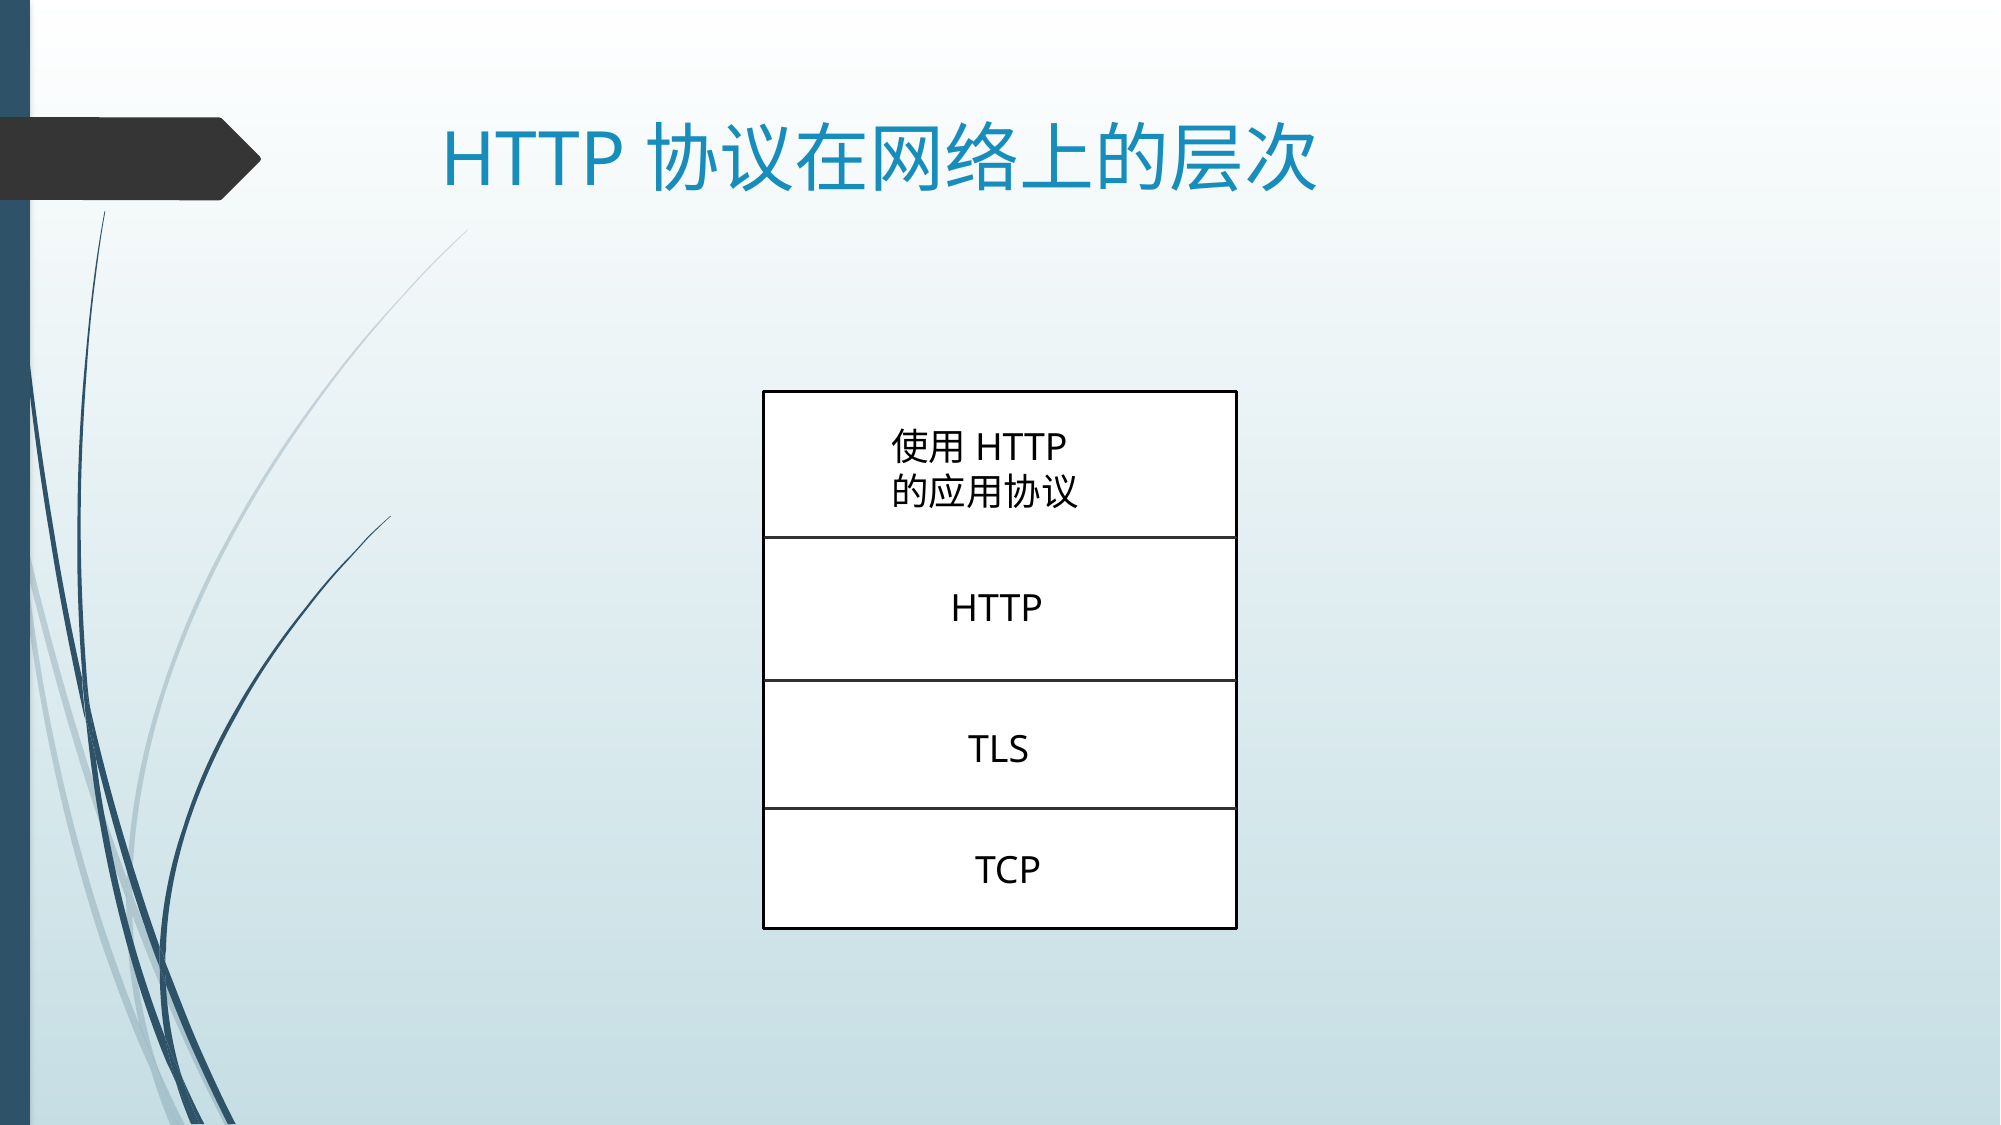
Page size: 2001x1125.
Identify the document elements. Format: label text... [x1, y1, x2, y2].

text_box 使用HTTP的应用协议 [876, 415, 1122, 520]
text_box TLS [895, 718, 1102, 778]
text_box [762, 390, 1238, 930]
text_box HTTP [893, 576, 1100, 636]
text_box TCP [905, 838, 1112, 899]
title HTTP协议在网络上的层次 [425, 102, 1888, 313]
